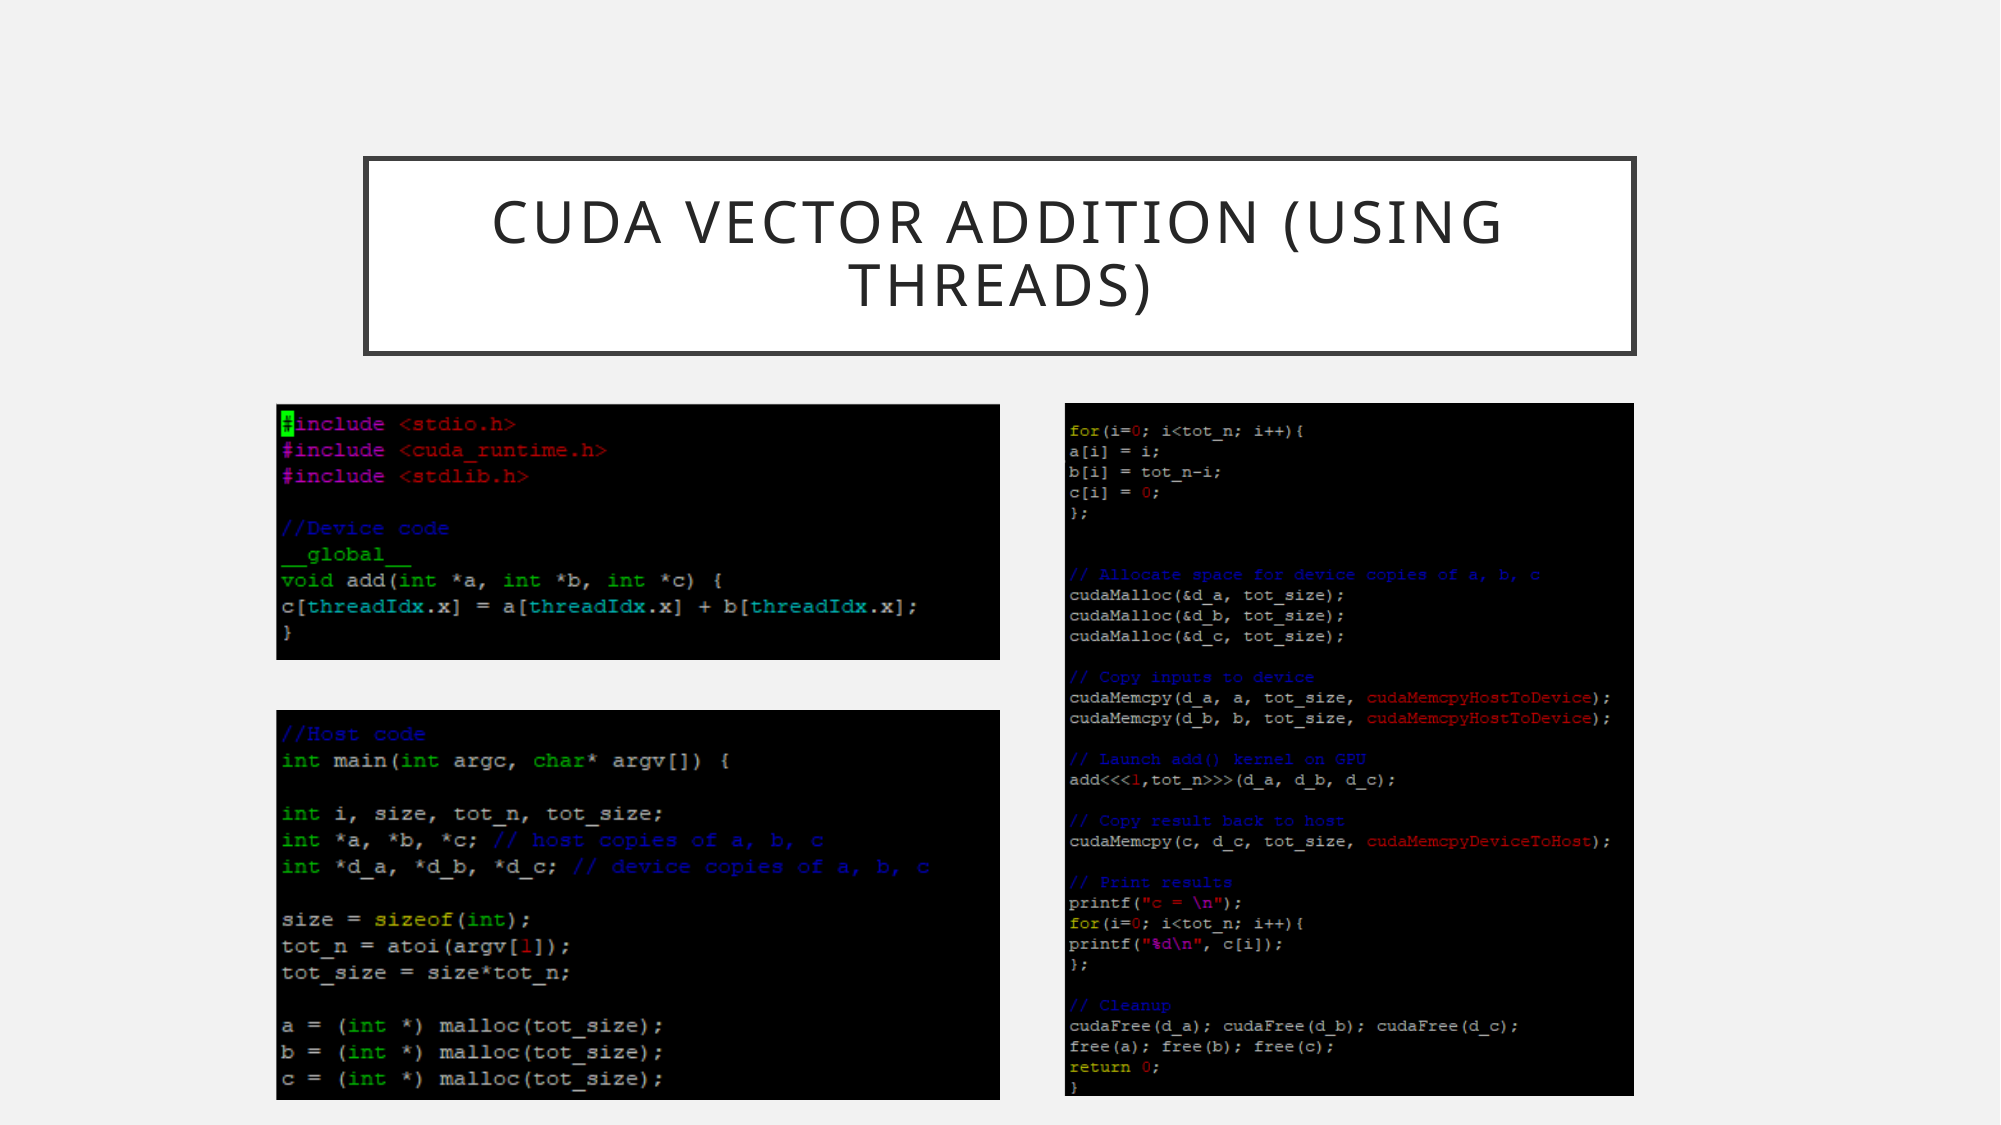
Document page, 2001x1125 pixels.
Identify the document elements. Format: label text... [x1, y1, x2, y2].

picture [276, 403, 1000, 660]
picture [1064, 403, 1634, 1096]
picture [276, 710, 1000, 1100]
title CUDA Vector Addition (using Threads) [363, 156, 1637, 356]
